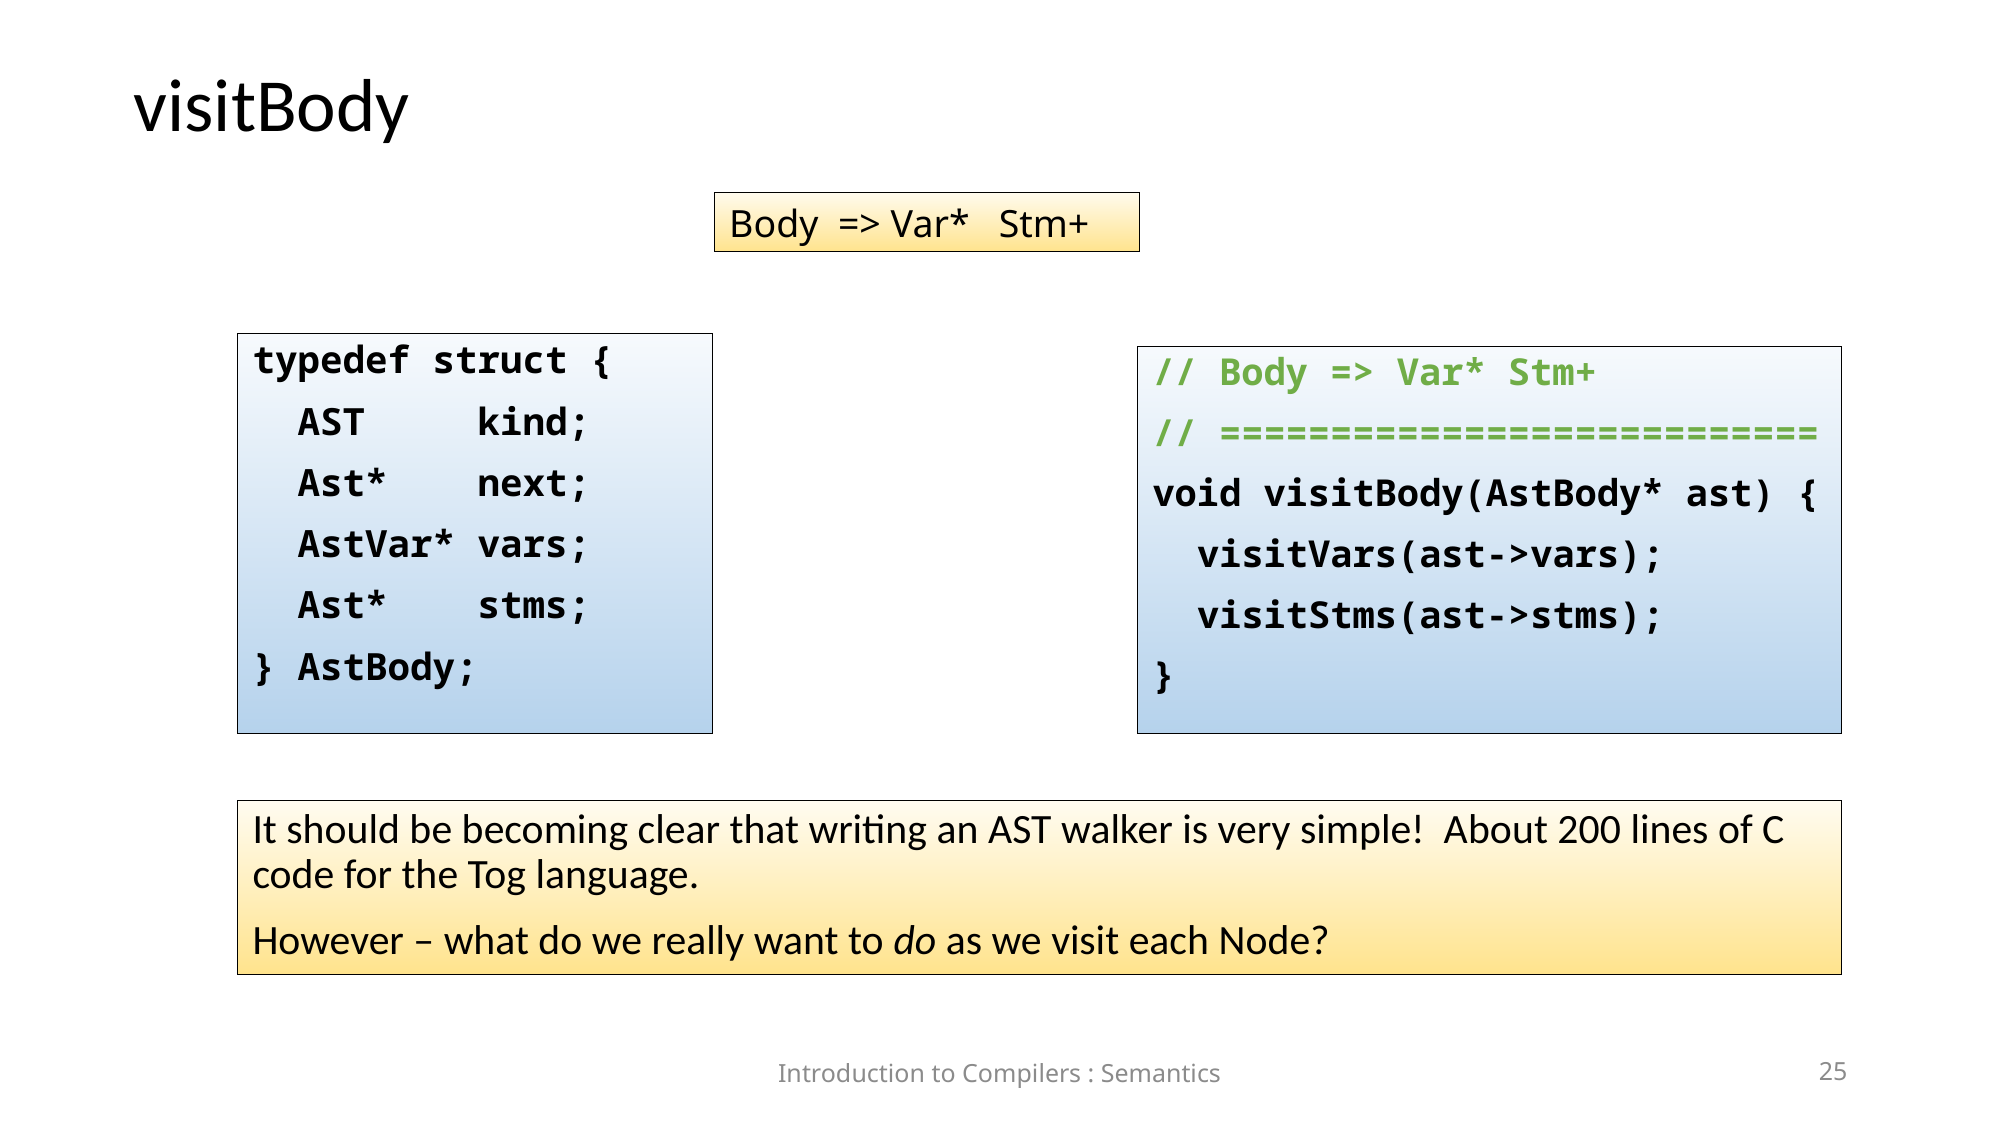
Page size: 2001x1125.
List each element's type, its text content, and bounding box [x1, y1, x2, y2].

footer Introduction to Compilers : Semantics [662, 1042, 1338, 1103]
text_box // Body => Var* Stm+ // =========================== void visitBody(AstBody* ast) { visitVars(ast->vars); visitStms(ast->stms); } [1137, 346, 1842, 734]
slide_number 25 [1412, 1042, 1863, 1103]
title visitBody [118, 55, 1413, 160]
text_box typedef struct { AST kind; Ast* next; AstVar* vars; Ast* stms; } AstBody; [237, 333, 713, 734]
text_box Body => Var* Stm+ [714, 192, 1140, 252]
text_box It should be becoming clear that writing an AST walker is very simple! About 200 lines of C code for the Tog language. However – what do we really want to do as we visit each Node? [237, 800, 1842, 975]
